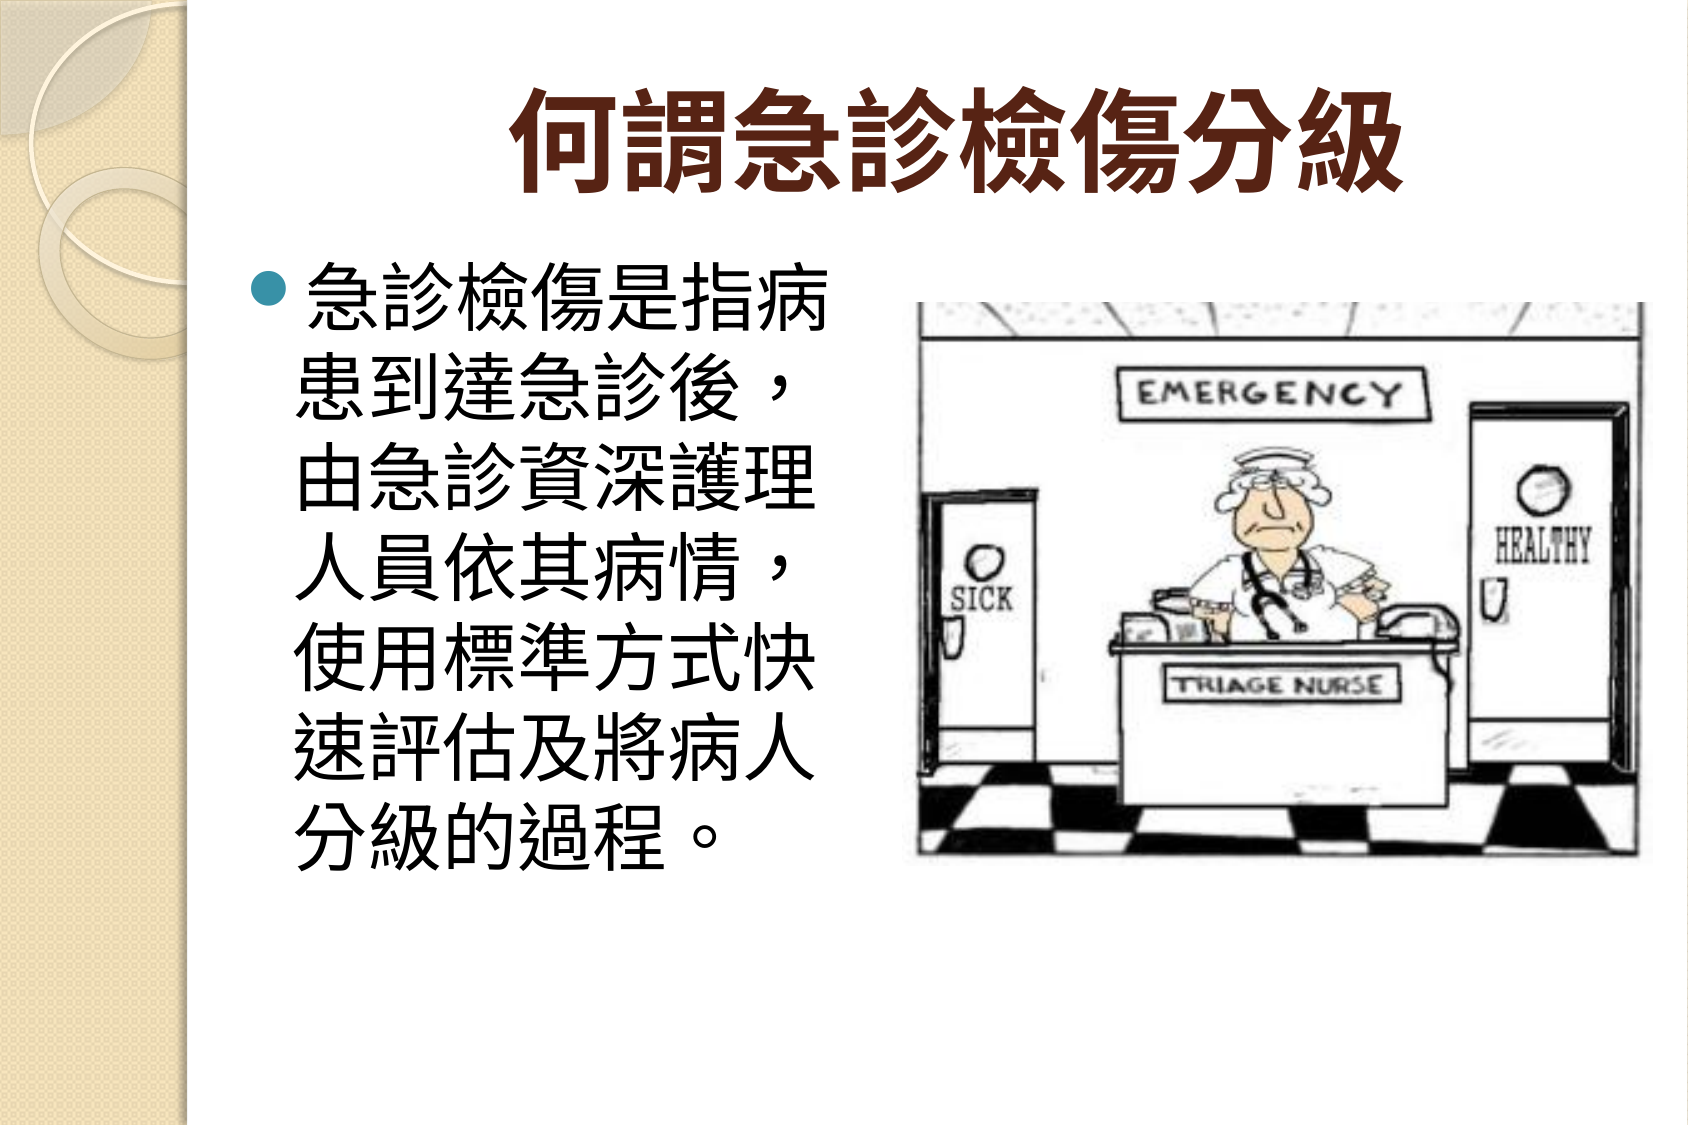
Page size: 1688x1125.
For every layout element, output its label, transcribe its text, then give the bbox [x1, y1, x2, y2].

list 急診檢傷是指病患到達急診後，由急診資深護理人員依其病情，使用標準方式快速評估及將病人分級的過程。 [217, 243, 893, 1009]
picture [902, 302, 1653, 866]
title 何謂急診檢傷分級 [264, 45, 1649, 233]
